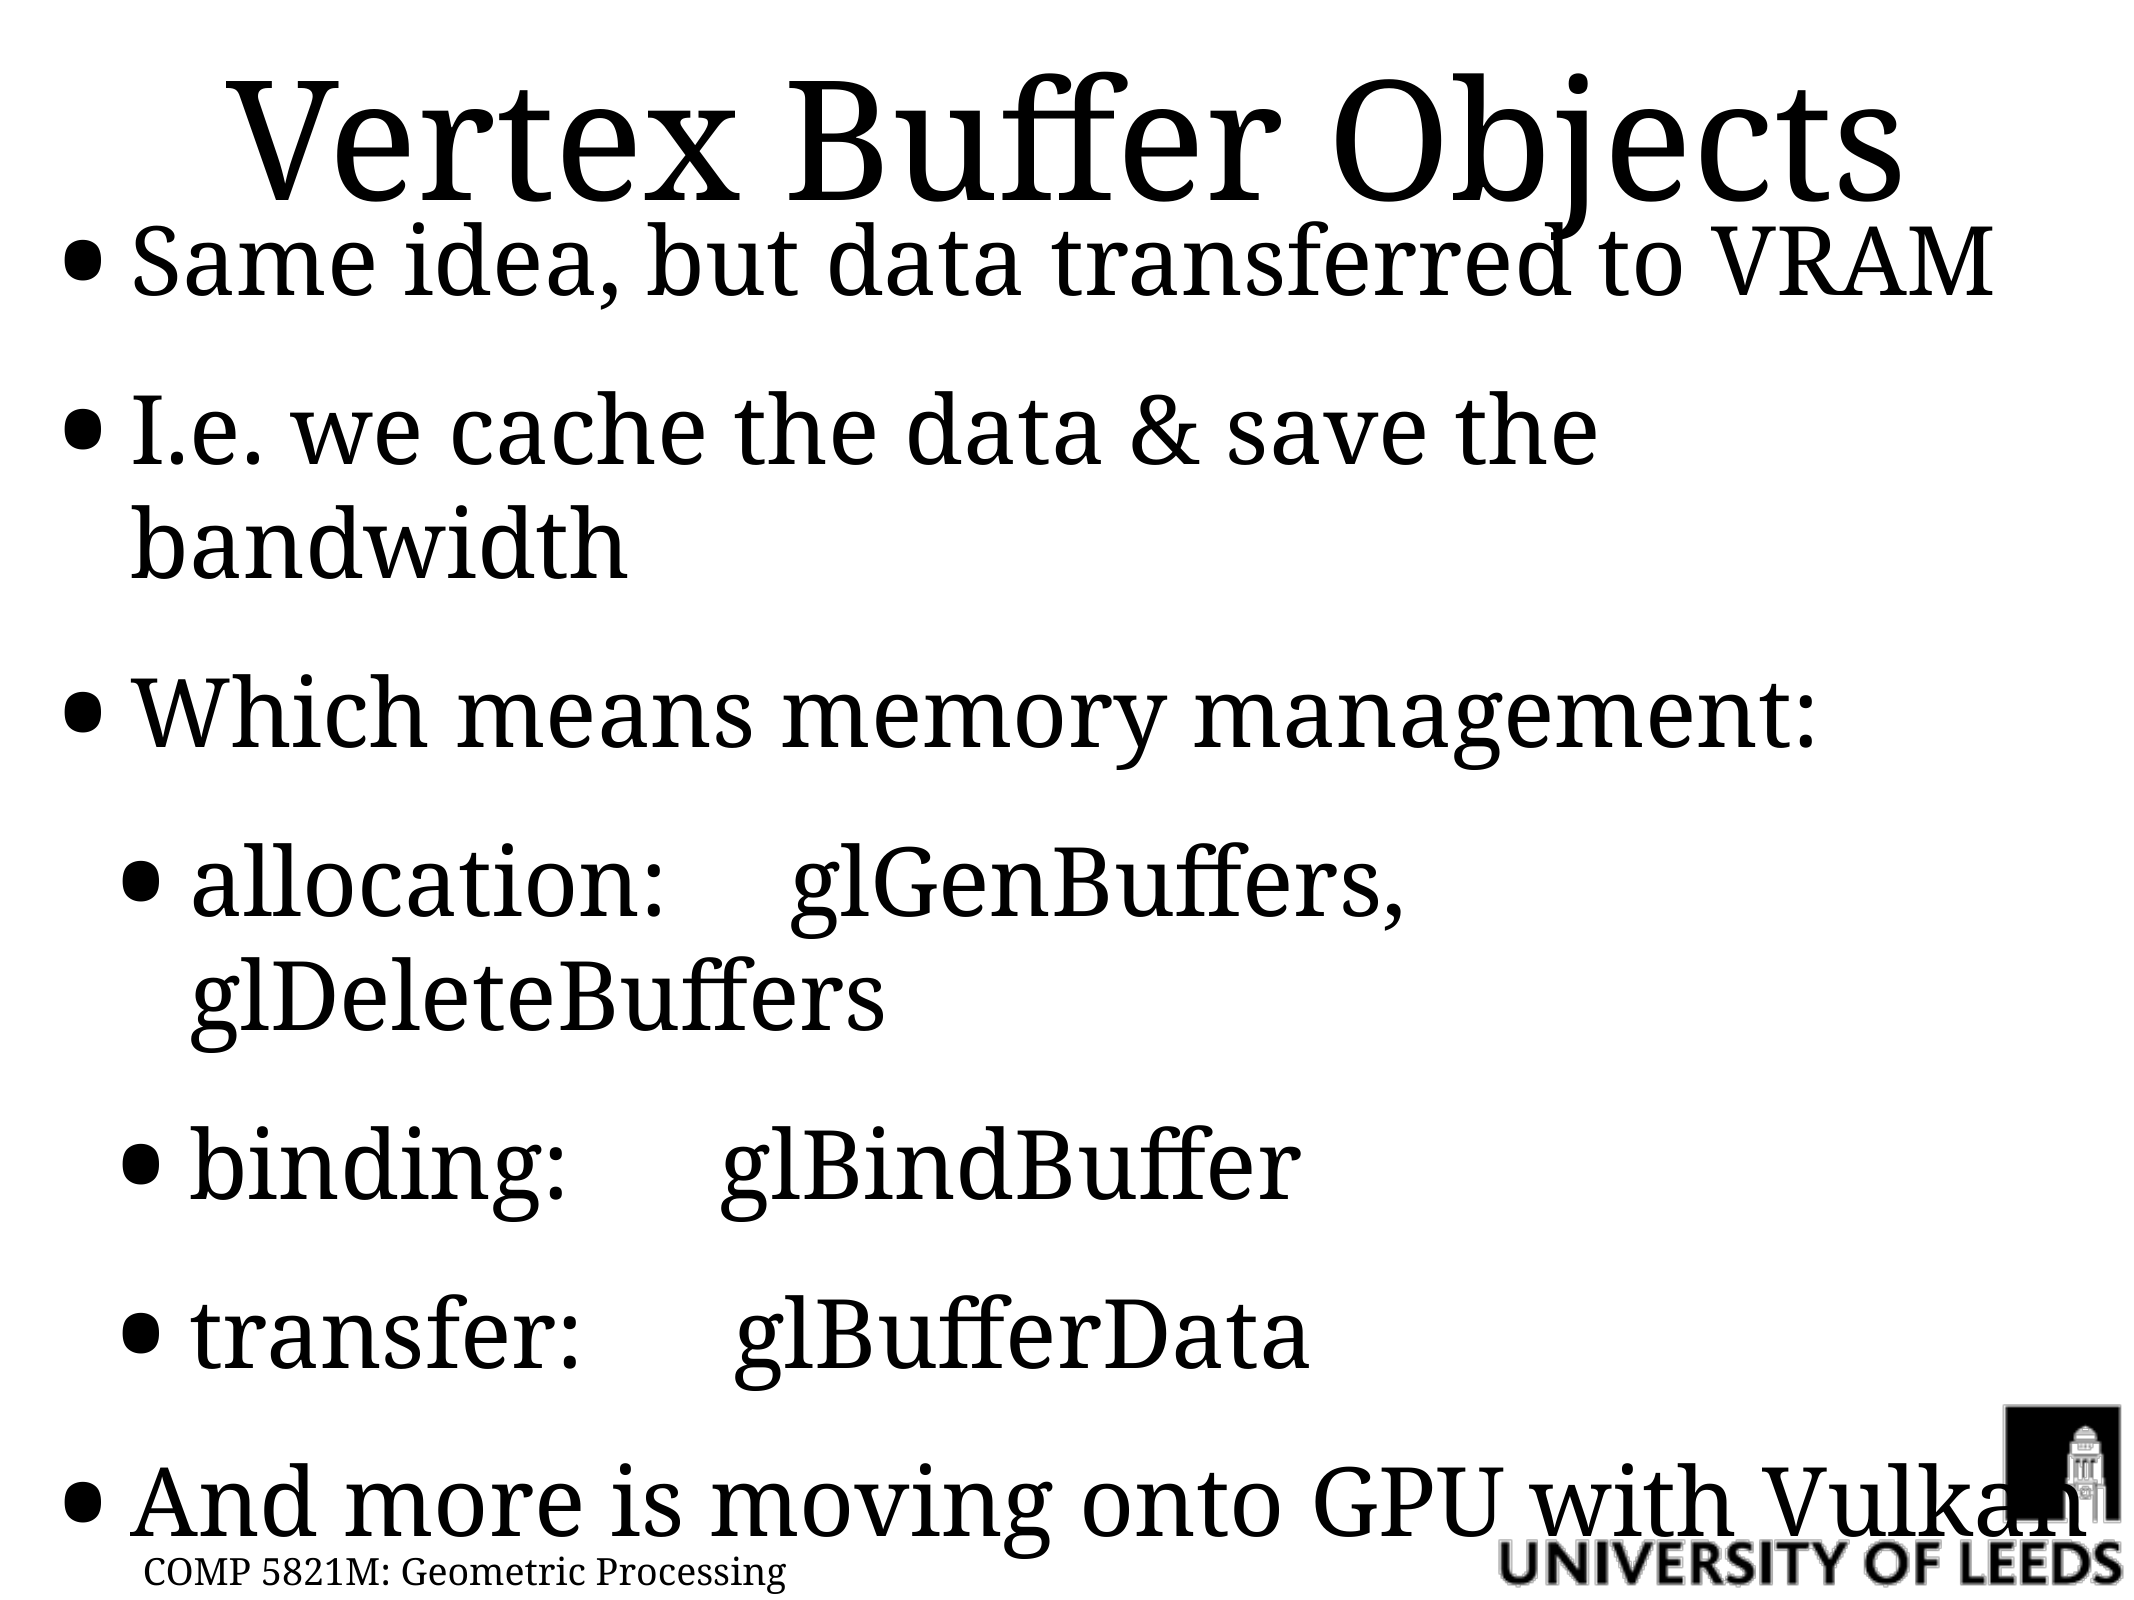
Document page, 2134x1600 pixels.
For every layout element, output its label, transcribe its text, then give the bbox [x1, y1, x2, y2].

title Vertex Buffer Objects [1, 7, 2134, 255]
list Same idea, but data transferred to VRAM I.e. we cache the data & save the bandwidth Which means memory management: allocation: glGenBuffers, glDeleteBuffers binding: glBindBuffer transfer: glBufferData And more is moving onto GPU with Vulkan [1, 255, 2134, 1501]
picture [1491, 1501, 2132, 1600]
